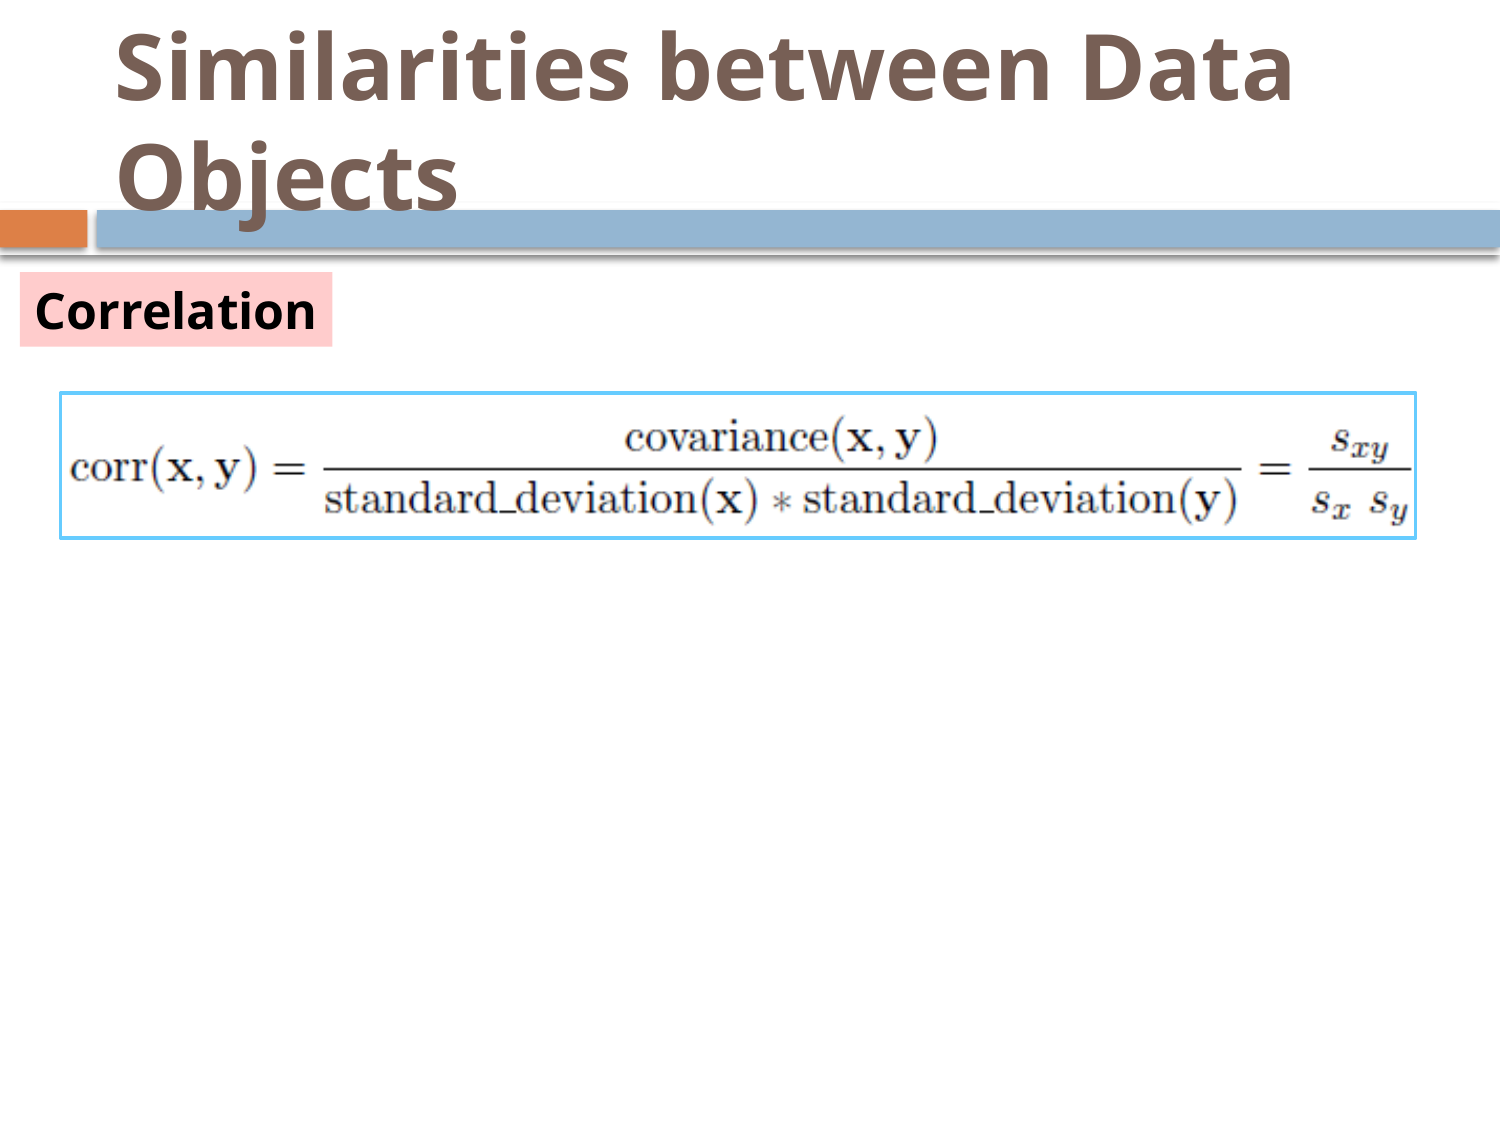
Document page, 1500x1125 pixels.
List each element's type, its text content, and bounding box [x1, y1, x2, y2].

text_box Correlation [19, 272, 333, 347]
title Similarities between Data Objects [99, 37, 1438, 200]
picture [62, 394, 1415, 537]
